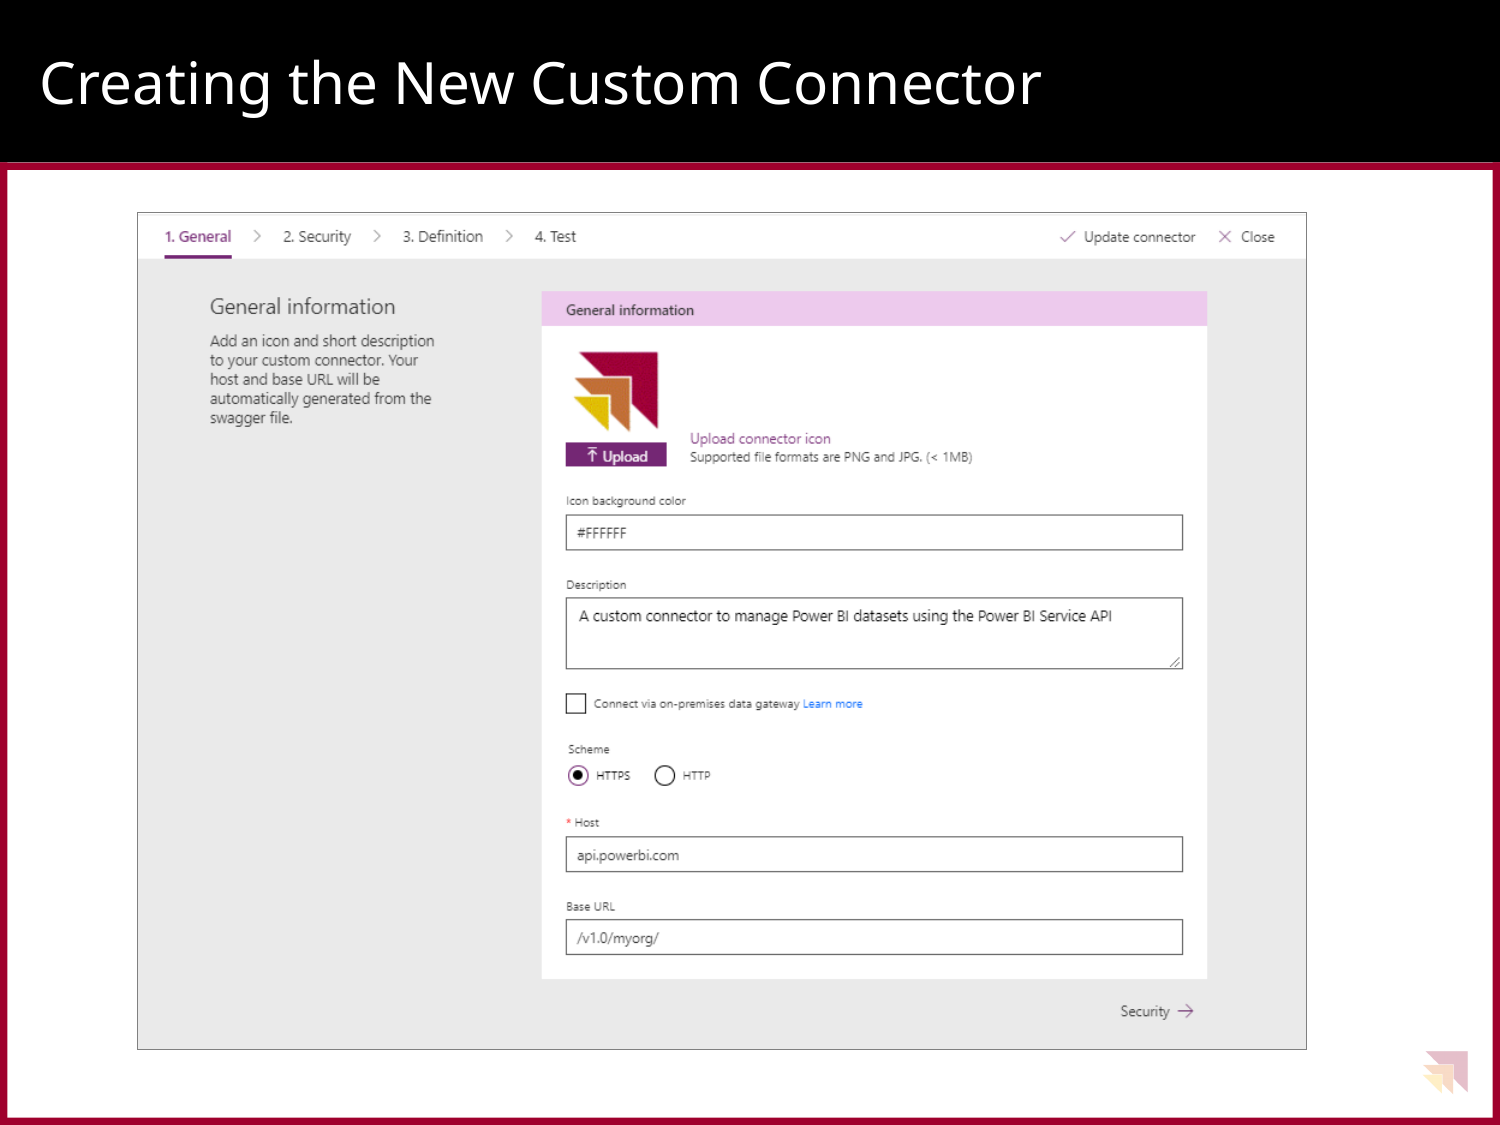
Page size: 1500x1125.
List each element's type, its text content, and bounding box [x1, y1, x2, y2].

title Creating the New Custom Connector [24, 12, 1438, 150]
picture [137, 212, 1307, 1051]
